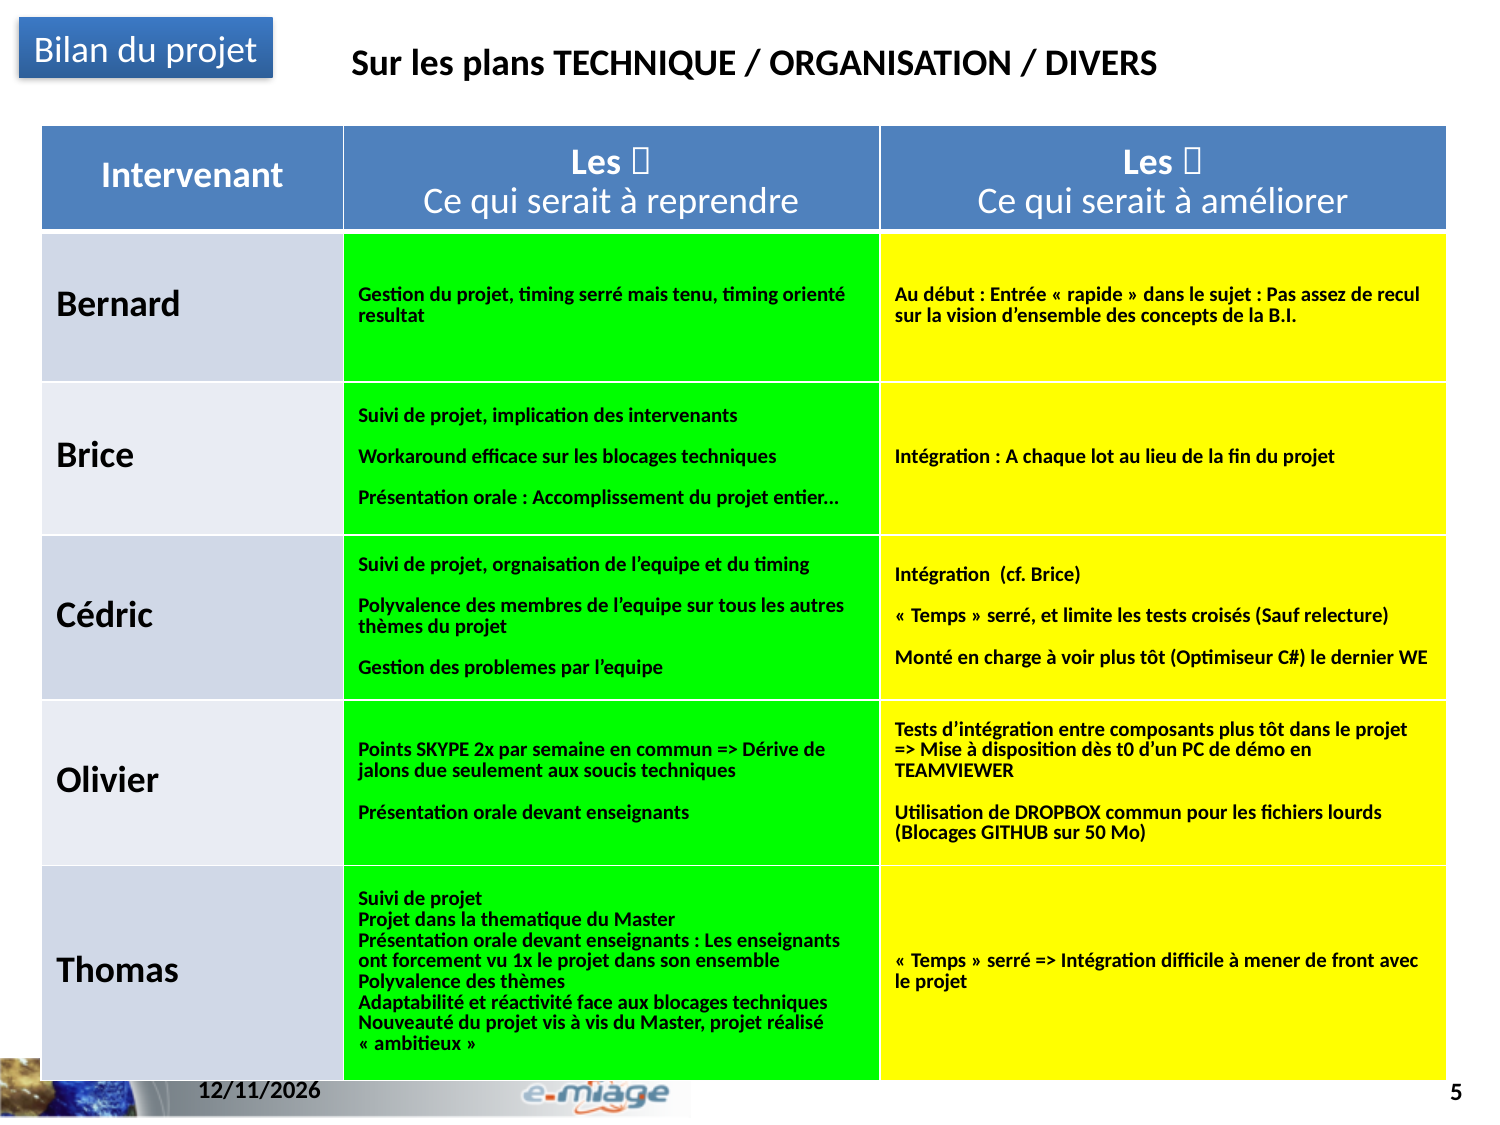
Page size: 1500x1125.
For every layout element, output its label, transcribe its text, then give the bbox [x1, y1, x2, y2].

table_cell Suivi de projet Projet dans la thematique du Master Présentation orale devant enseignants : Les enseignants ont forcement vu 1x le projet dans son ensemble Polyvalence des thèmes Adaptabilité et réactivité face aux blocages techniques Nouveauté du projet vis à vis du Master, projet réalisé « ambitieux » [344, 866, 879, 1080]
table_cell Au début : Entrée « rapide » dans le sujet : Pas assez de recul sur la vision d’ensemble des concepts de la B.I. [881, 234, 1446, 381]
table_header Intervenant [42, 126, 343, 229]
text_box Sur les plans TECHNIQUE / ORGANISATION / DIVERS [336, 30, 1317, 91]
table_cell Suivi de projet, implication des intervenants Workaround efficace sur les blocages techniques Présentation orale : Accomplissement du projet entier... [344, 383, 879, 534]
table_cell Olivier [42, 701, 343, 865]
table_header Les  Ce qui serait à améliorer [881, 126, 1446, 229]
table_cell Brice [42, 383, 343, 534]
table_cell Tests d’intégration entre composants plus tôt dans le projet => Mise à disposition dès t0 d’un PC de démo en TEAMVIEWER Utilisation de DROPBOX commun pour les fichiers lourds (Blocages GITHUB sur 50 Mo) [881, 701, 1446, 865]
table_cell Intégration (cf. Brice) « Temps » serré, et limite les tests croisés (Sauf relecture) Monté en charge à voir plus tôt (Optimiseur C#) le dernier WE [881, 536, 1446, 699]
table_header Les  Ce qui serait à reprendre [344, 126, 879, 229]
table_cell Suivi de projet, orgnaisation de l’equipe et du timing Polyvalence des membres de l’equipe sur tous les autres thèmes du projet Gestion des problemes par l’equipe [344, 536, 879, 699]
table_cell Bernard [42, 234, 343, 381]
picture [0, 1058, 691, 1118]
table_cell Gestion du projet, timing serré mais tenu, timing orienté resultat [344, 234, 879, 381]
table_cell Thomas [42, 866, 343, 1080]
table_cell Cédric [42, 536, 343, 699]
text_box Bilan du projet [19, 17, 273, 78]
table_cell Intégration : A chaque lot au lieu de la fin du projet [881, 383, 1446, 534]
table_cell « Temps » serré => Intégration difficile à mener de front avec le projet [881, 866, 1446, 1080]
table_cell Points SKYPE 2x par semaine en commun => Dérive de jalons due seulement aux soucis techniques Présentation orale devant enseignants [344, 701, 879, 865]
